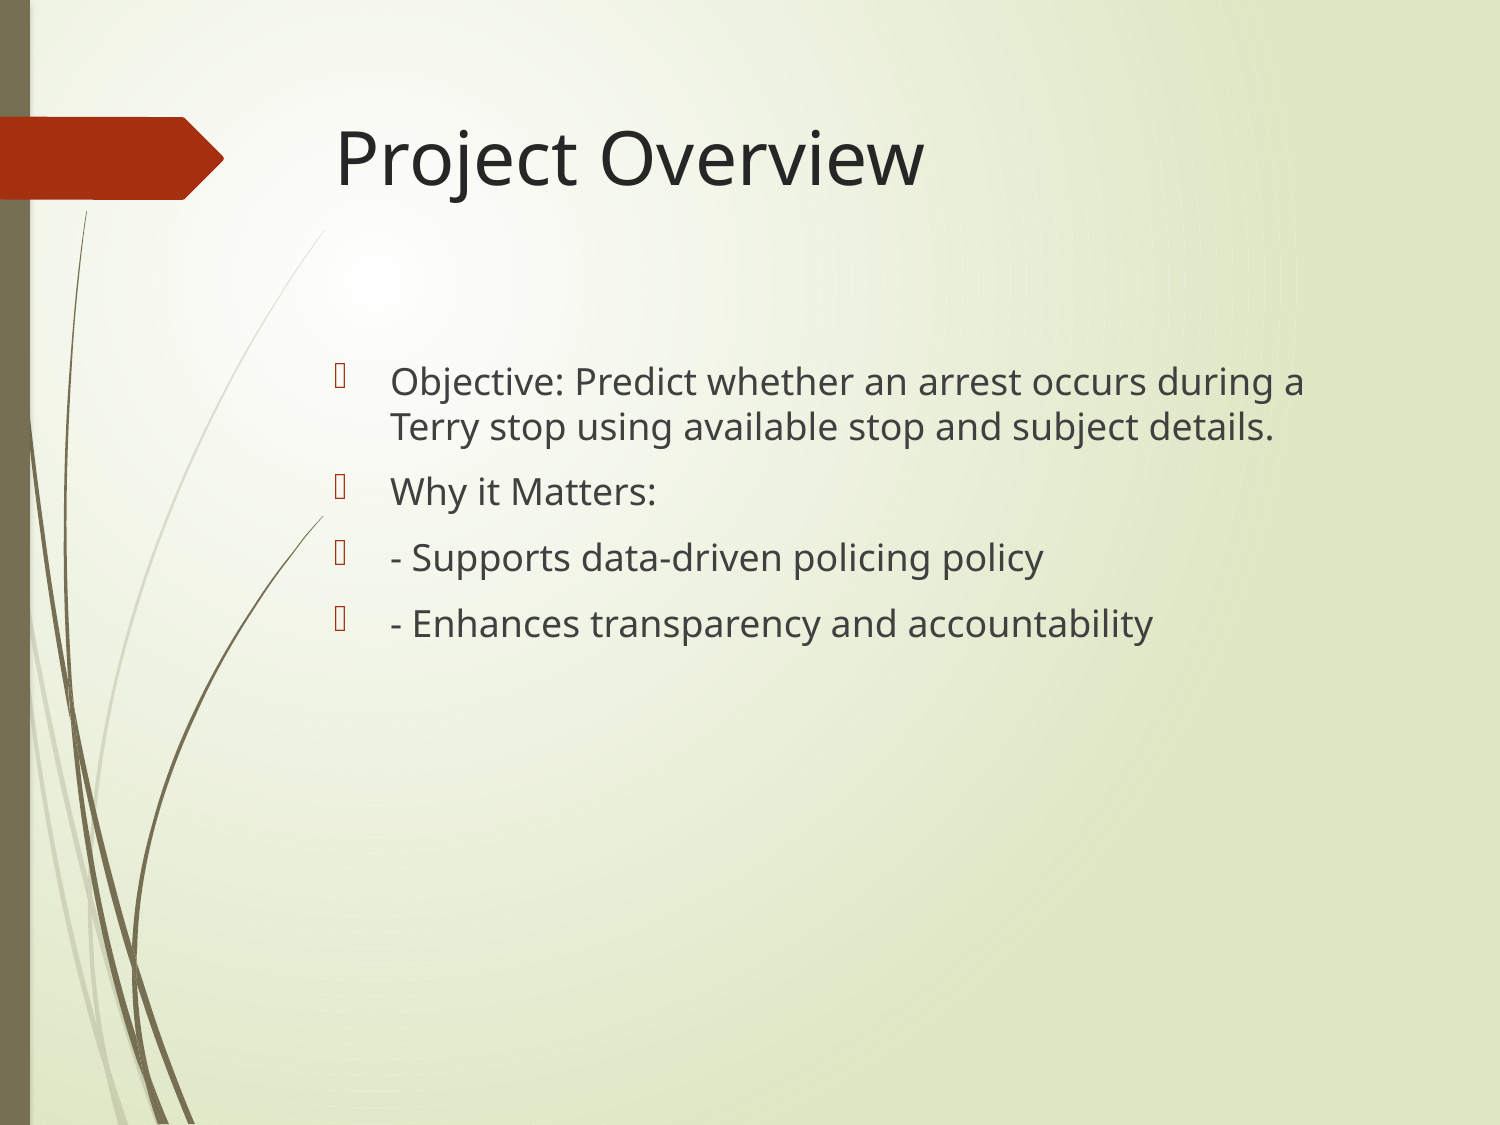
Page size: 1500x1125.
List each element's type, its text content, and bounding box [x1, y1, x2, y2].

title Project Overview [319, 102, 1400, 313]
list Objective: Predict whether an arrest occurs during a Terry stop using available stop and subject details. Why it Matters: - Supports data-driven policing policy - Enhances transparency and accountability [318, 350, 1400, 970]
